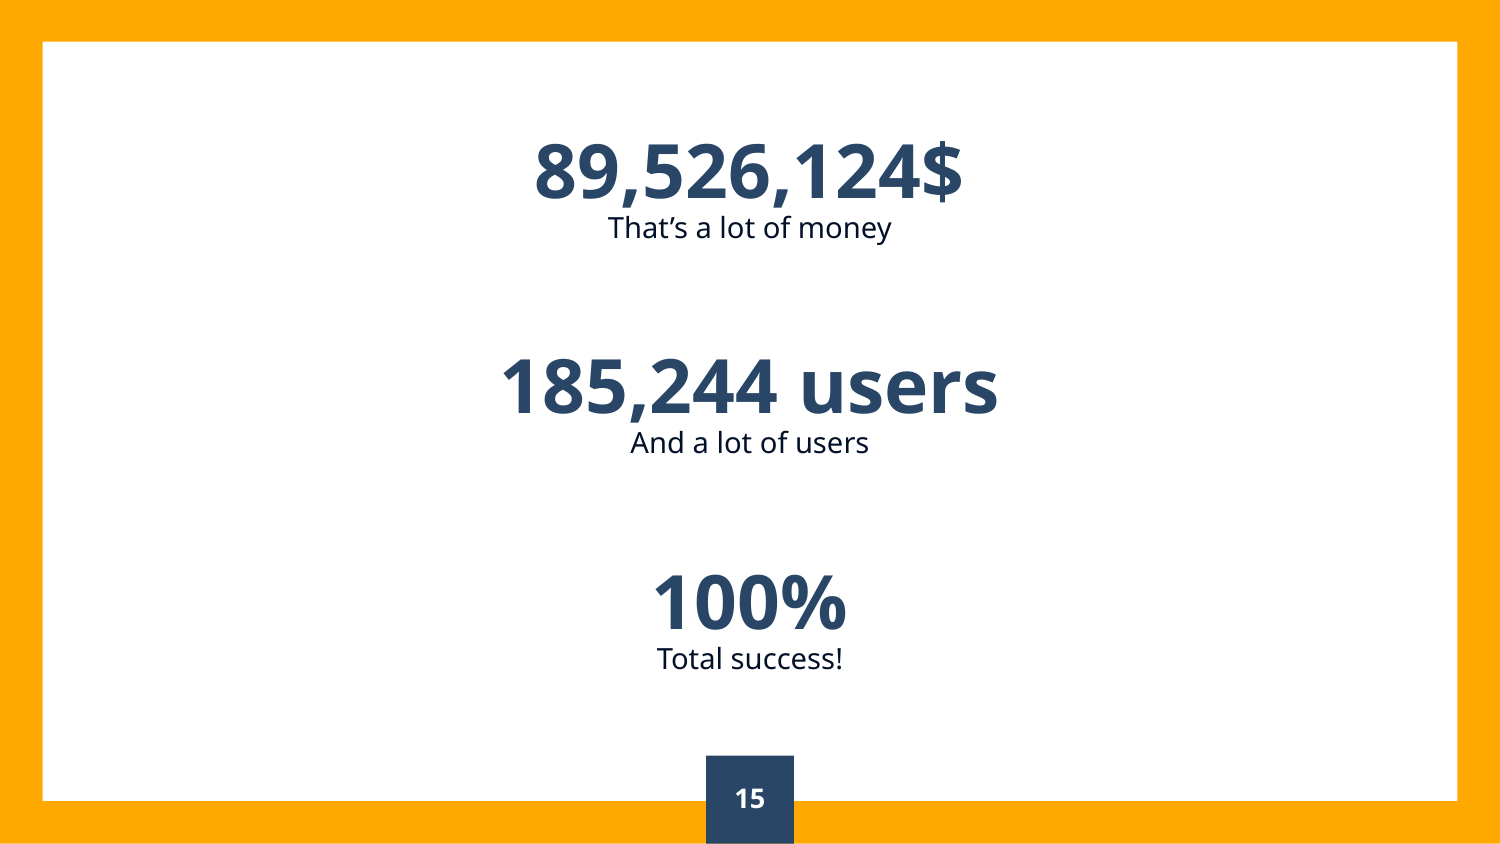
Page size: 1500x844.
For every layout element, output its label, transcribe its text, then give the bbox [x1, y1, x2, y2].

title 100% [112, 512, 1388, 625]
slide_number ‹#› [705, 755, 794, 844]
title 185,244 users [112, 296, 1388, 409]
subtitle Total success! [112, 625, 1388, 702]
subtitle That’s a lot of money [112, 193, 1388, 270]
title 89,526,124$ [112, 81, 1388, 193]
subtitle And a lot of users [112, 409, 1388, 486]
